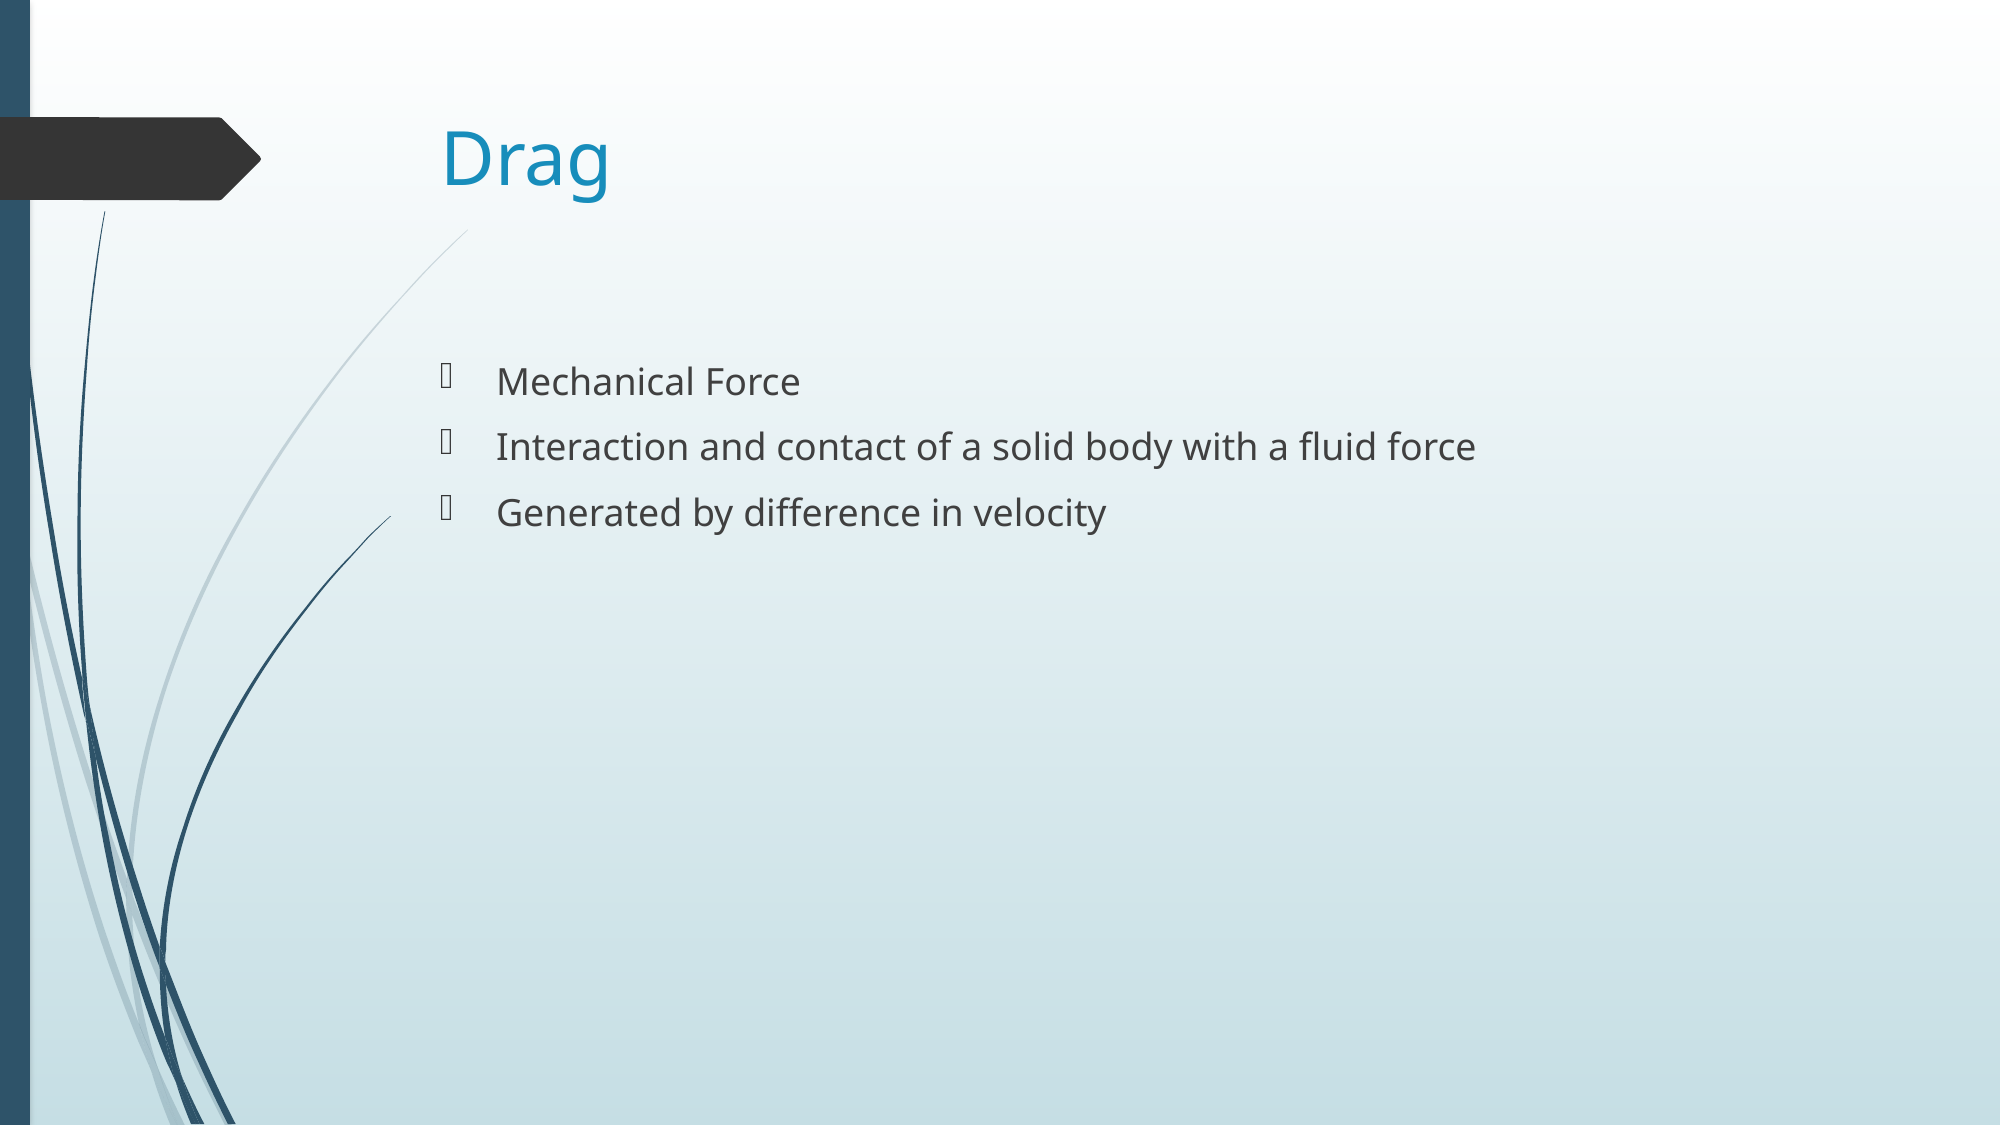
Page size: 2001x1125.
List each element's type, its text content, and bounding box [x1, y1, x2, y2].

title Drag [425, 102, 1888, 313]
list Mechanical Force Interaction and contact of a solid body with a fluid force Generated by difference in velocity [424, 350, 1888, 970]
